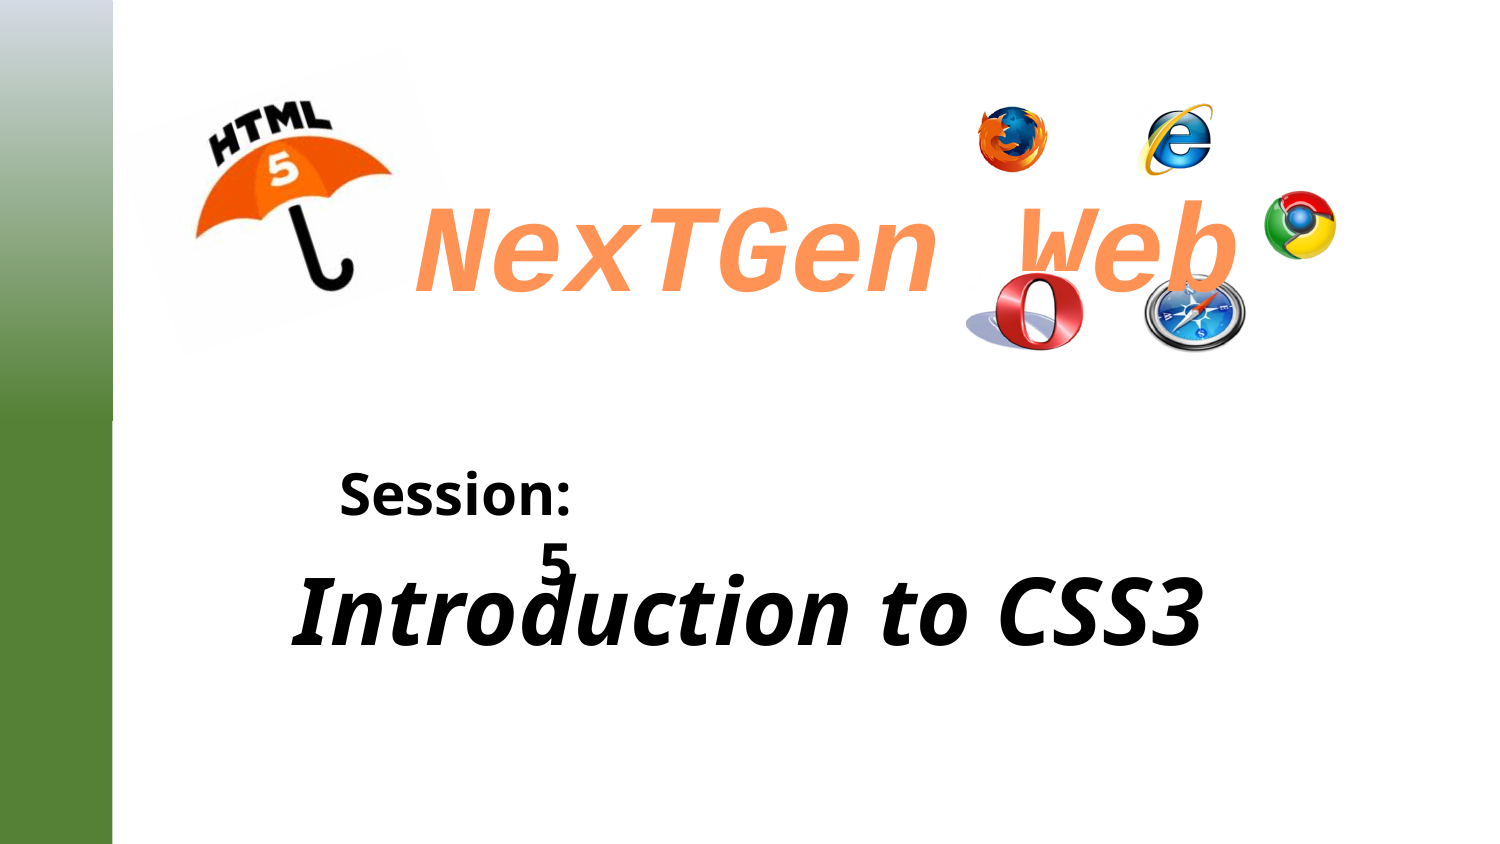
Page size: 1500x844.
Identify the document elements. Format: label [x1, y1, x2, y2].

picture [1142, 262, 1250, 357]
picture [962, 271, 1088, 352]
picture [114, 47, 467, 356]
picture [973, 103, 1050, 176]
picture [1137, 103, 1213, 178]
picture [1190, 262, 1215, 280]
picture [1262, 187, 1338, 263]
picture [435, 233, 449, 274]
